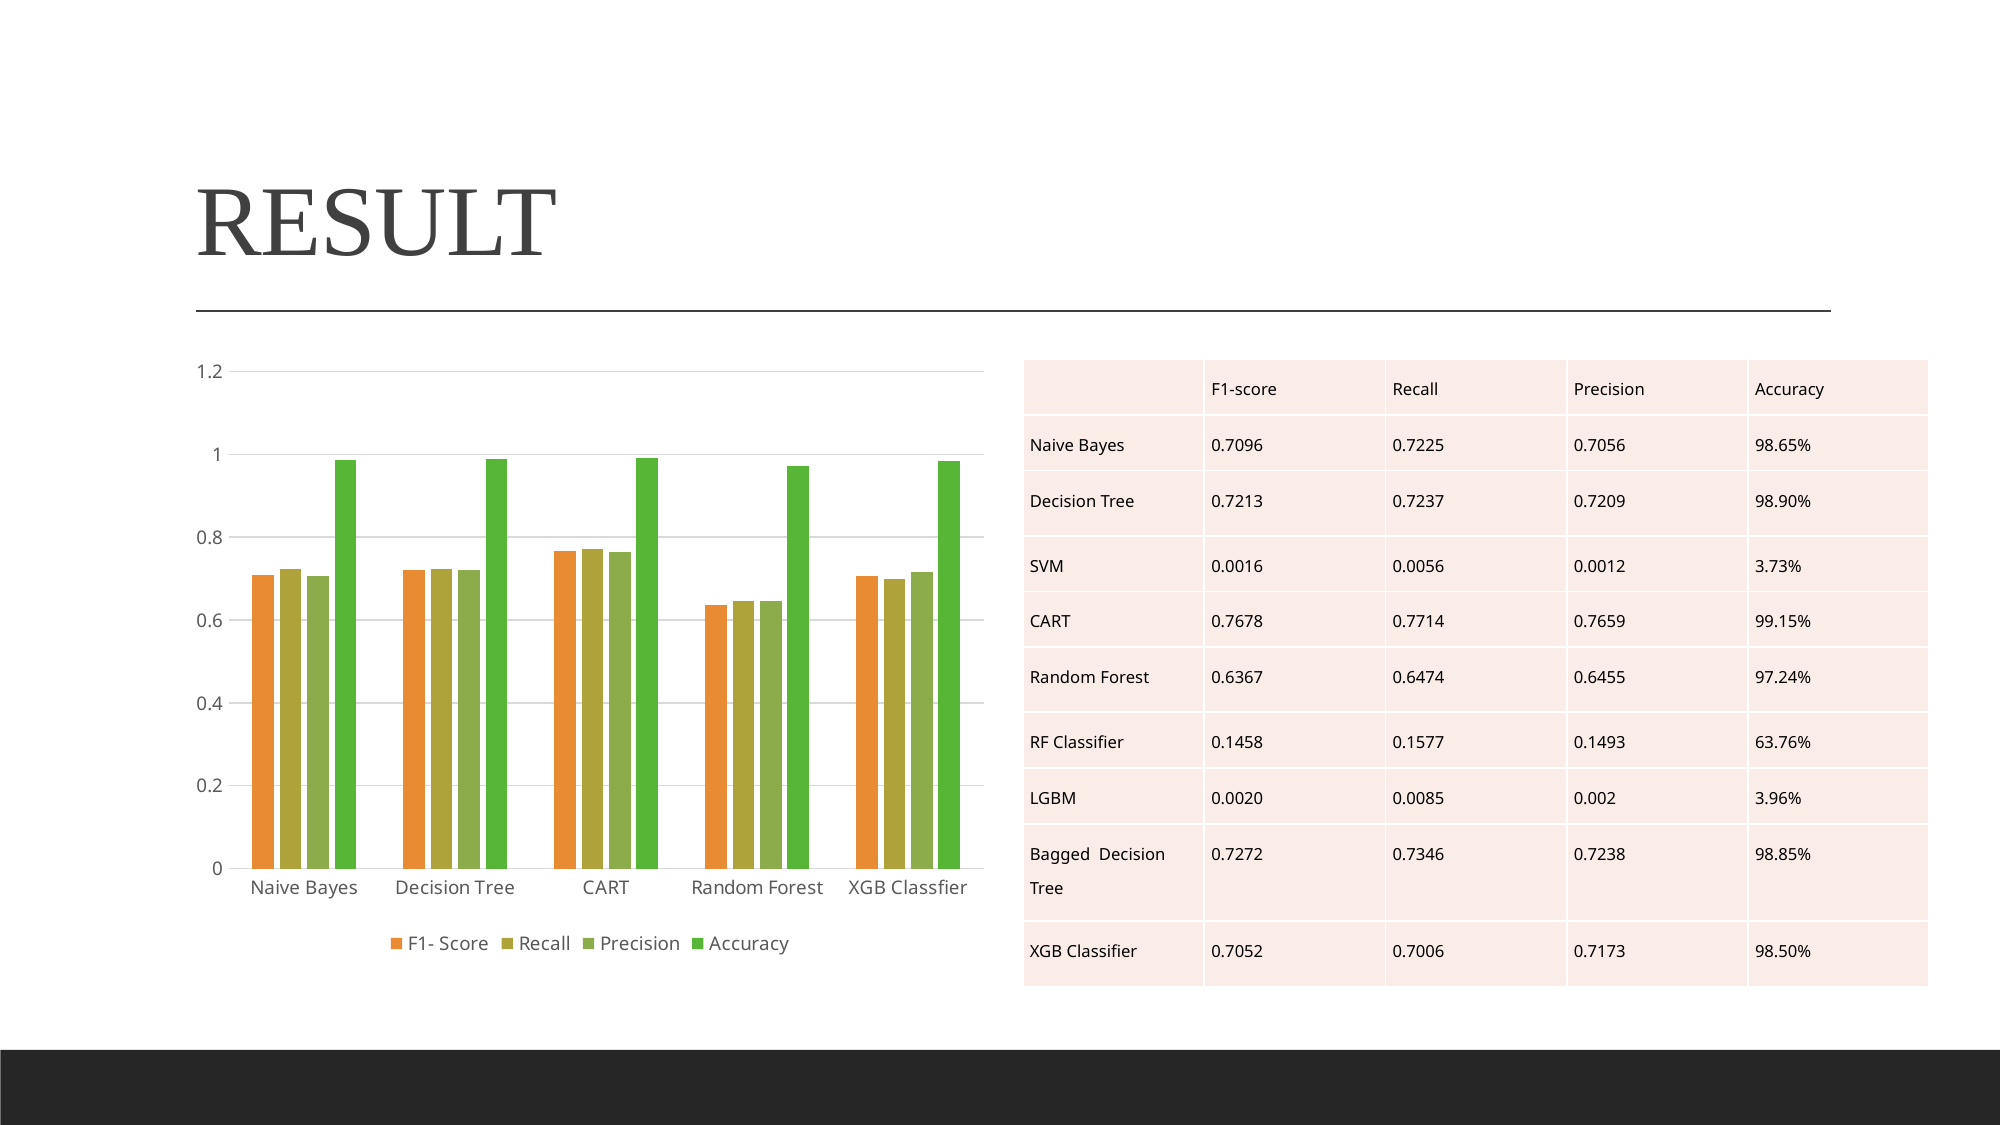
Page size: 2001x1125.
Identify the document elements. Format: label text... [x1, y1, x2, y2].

table_header Accuracy [1749, 360, 1928, 414]
table_cell 0.7213 [1205, 471, 1385, 535]
table_cell LGBM [1024, 769, 1203, 823]
table_cell 0.7052 [1205, 922, 1385, 986]
table_header Recall [1386, 360, 1566, 414]
table_cell 0.7272 [1205, 825, 1385, 920]
table_cell 0.7678 [1205, 592, 1385, 646]
table_cell 0.7225 [1386, 416, 1566, 470]
table_cell XGB Classifier [1024, 922, 1203, 986]
table_header Precision [1568, 360, 1747, 414]
table_cell 0.7237 [1386, 471, 1566, 535]
table_cell Bagged Decision Tree [1024, 825, 1203, 920]
table_cell 0.0085 [1386, 769, 1566, 823]
table_cell 63.76% [1749, 713, 1928, 767]
table_cell 0.7714 [1386, 592, 1566, 646]
table_cell 0.6455 [1568, 648, 1747, 711]
table_cell 98.85% [1749, 825, 1928, 920]
table_cell 0.6367 [1205, 648, 1385, 711]
table_cell 0.1493 [1568, 713, 1747, 767]
table_header [1024, 360, 1203, 414]
table_cell 0.6474 [1386, 648, 1566, 711]
table_cell 0.7056 [1568, 416, 1747, 470]
table_cell 0.7096 [1205, 416, 1385, 470]
table_cell 98.65% [1749, 416, 1928, 470]
table_cell 99.15% [1749, 592, 1928, 646]
table_cell 3.96% [1749, 769, 1928, 823]
table_cell 3.73% [1749, 537, 1928, 591]
table_cell 0.7006 [1386, 922, 1566, 986]
table_cell RF Classifier [1024, 713, 1203, 767]
table_header F1-score [1205, 360, 1385, 414]
table_cell 0.7173 [1568, 922, 1747, 986]
table_cell 0.1458 [1205, 713, 1385, 767]
table_cell 0.7659 [1568, 592, 1747, 646]
table_cell SVM [1024, 537, 1203, 591]
table_cell Decision Tree [1024, 471, 1203, 535]
table_cell 0.1577 [1386, 713, 1566, 767]
table_cell 0.002 [1568, 769, 1747, 823]
table_cell 0.0012 [1568, 537, 1747, 591]
table_cell 0.7238 [1568, 825, 1747, 920]
table_cell Random Forest [1024, 648, 1203, 711]
table_cell 98.90% [1749, 471, 1928, 535]
table_cell 0.0016 [1205, 537, 1385, 591]
table_cell 0.0020 [1205, 769, 1385, 823]
table_cell 98.50% [1749, 922, 1928, 986]
table_cell 0.7346 [1386, 825, 1566, 920]
title RESULT [180, 47, 1830, 285]
table_cell 97.24% [1749, 648, 1928, 711]
chart [179, 345, 1001, 964]
table_cell Naive Bayes [1024, 416, 1203, 470]
table_cell 0.7209 [1568, 471, 1747, 535]
table_cell CART [1024, 592, 1203, 646]
table_cell 0.0056 [1386, 537, 1566, 591]
